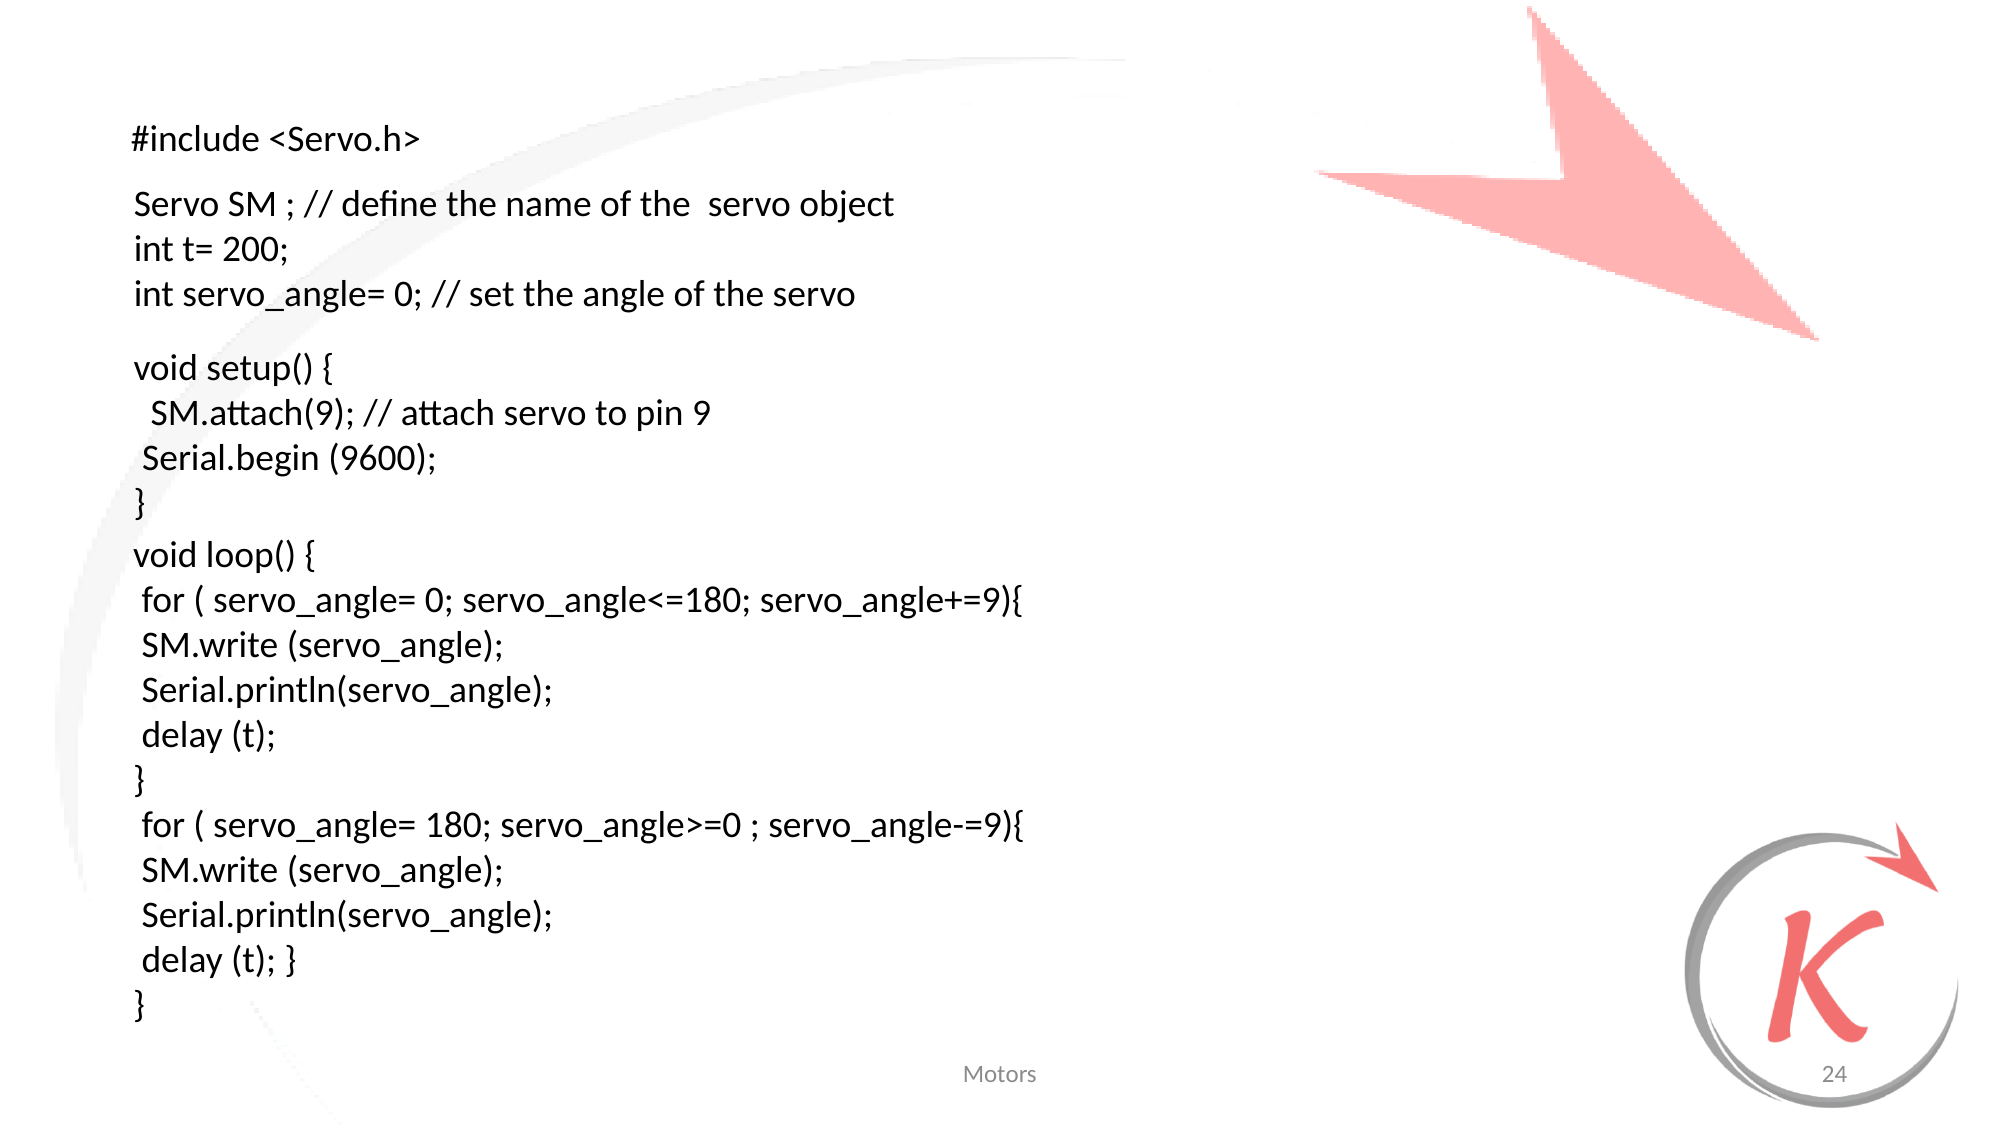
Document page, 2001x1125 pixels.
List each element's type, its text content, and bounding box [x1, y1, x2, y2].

footer Motors [662, 1042, 1338, 1103]
text_box void loop() { for ( servo_angle= 0; servo_angle<=180; servo_angle+=9){ SM.write (servo_angle); Serial.println(servo_angle); delay (t); } for ( servo_angle= 180; servo_angle>=0 ; servo_angle-=9){ SM.write (servo_angle); Serial.println(servo_angle); delay (t); } } [118, 523, 1042, 1033]
text_box void setup() { SM.attach(9); // attach servo to pin 9 Serial.begin (9600); } [118, 335, 727, 523]
text_box #include <Servo.h> [115, 106, 437, 167]
slide_number 24 [1412, 1042, 1863, 1103]
text_box Servo SM ; // define the name of the servo object int t= 200; int servo_angle= 0; // set the angle of the servo [118, 172, 911, 367]
